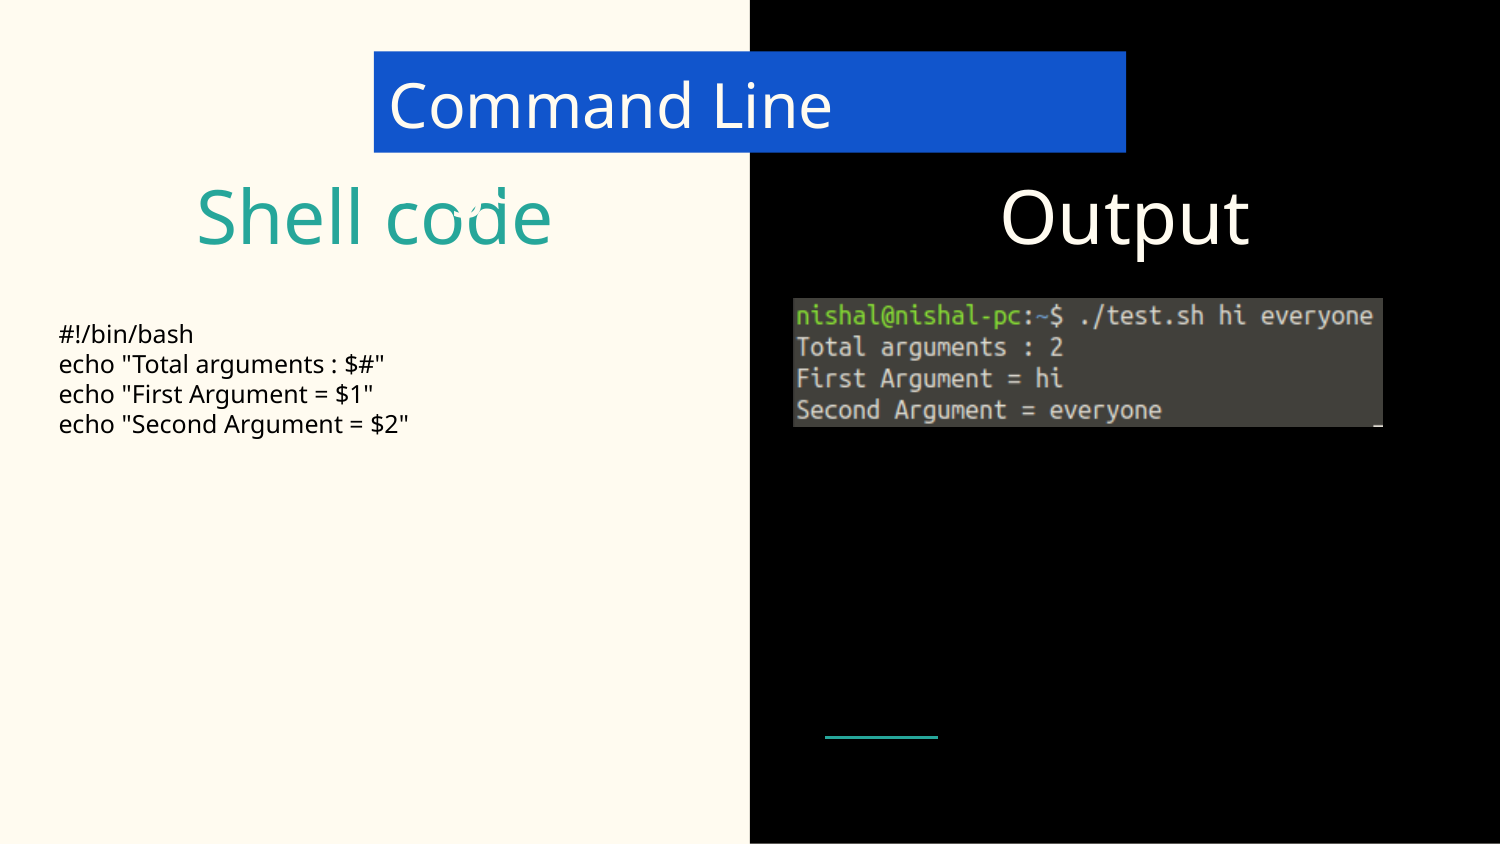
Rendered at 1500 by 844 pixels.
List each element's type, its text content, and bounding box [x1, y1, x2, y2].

text_box Command Line arguments [373, 51, 1127, 153]
title Output [793, 152, 1457, 275]
subtitle #!/bin/bash echo "Total arguments : $#" echo "First Argument = $1" echo "Second Argument = $2" [43, 303, 708, 721]
title Shell code [43, 152, 708, 275]
picture [792, 298, 1383, 427]
